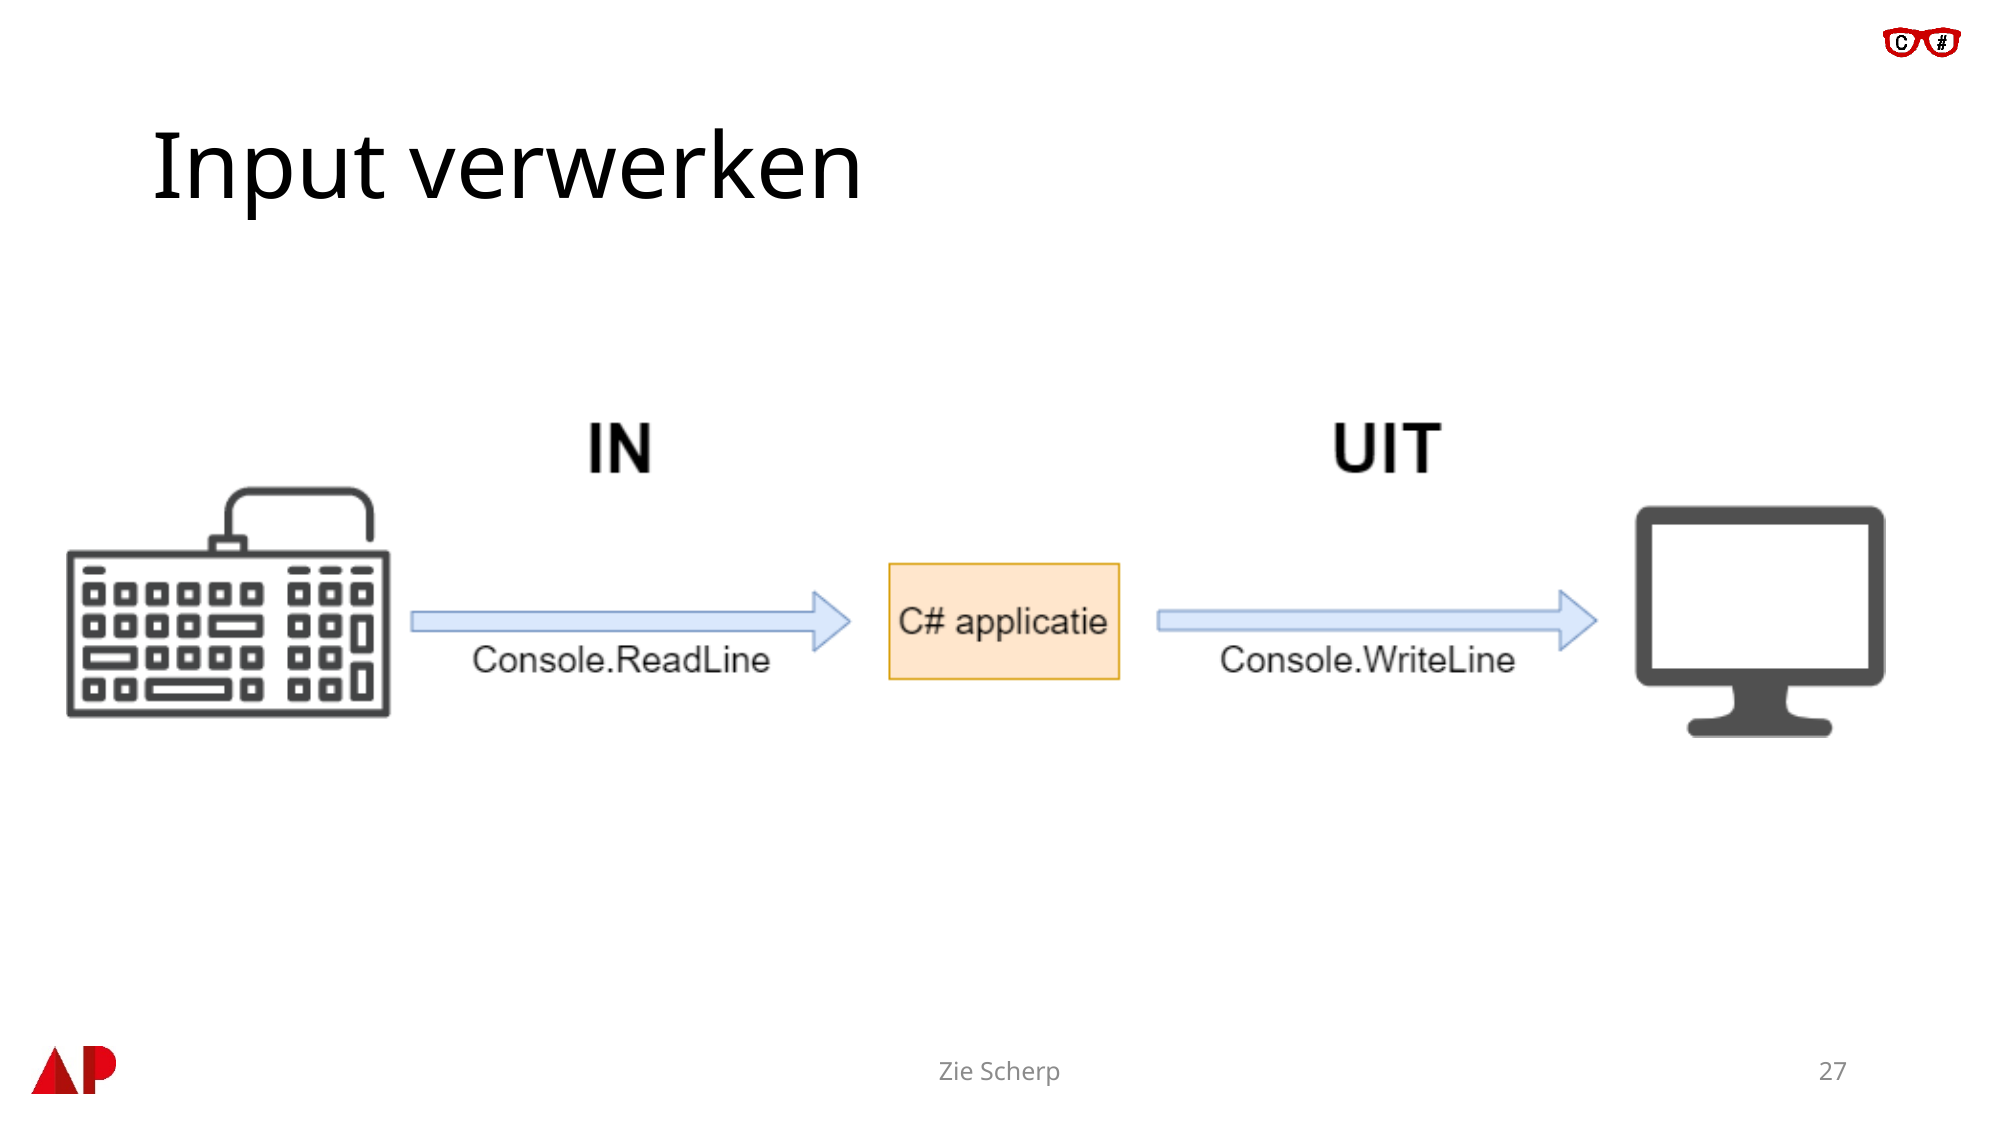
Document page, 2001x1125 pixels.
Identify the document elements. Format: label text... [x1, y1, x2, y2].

picture [1879, 0, 1964, 85]
footer Zie Scherp [662, 1042, 1338, 1103]
title Input verwerken [137, 59, 1863, 278]
slide_number 27 [1412, 1042, 1863, 1103]
picture [66, 408, 1886, 738]
picture [31, 1046, 116, 1094]
